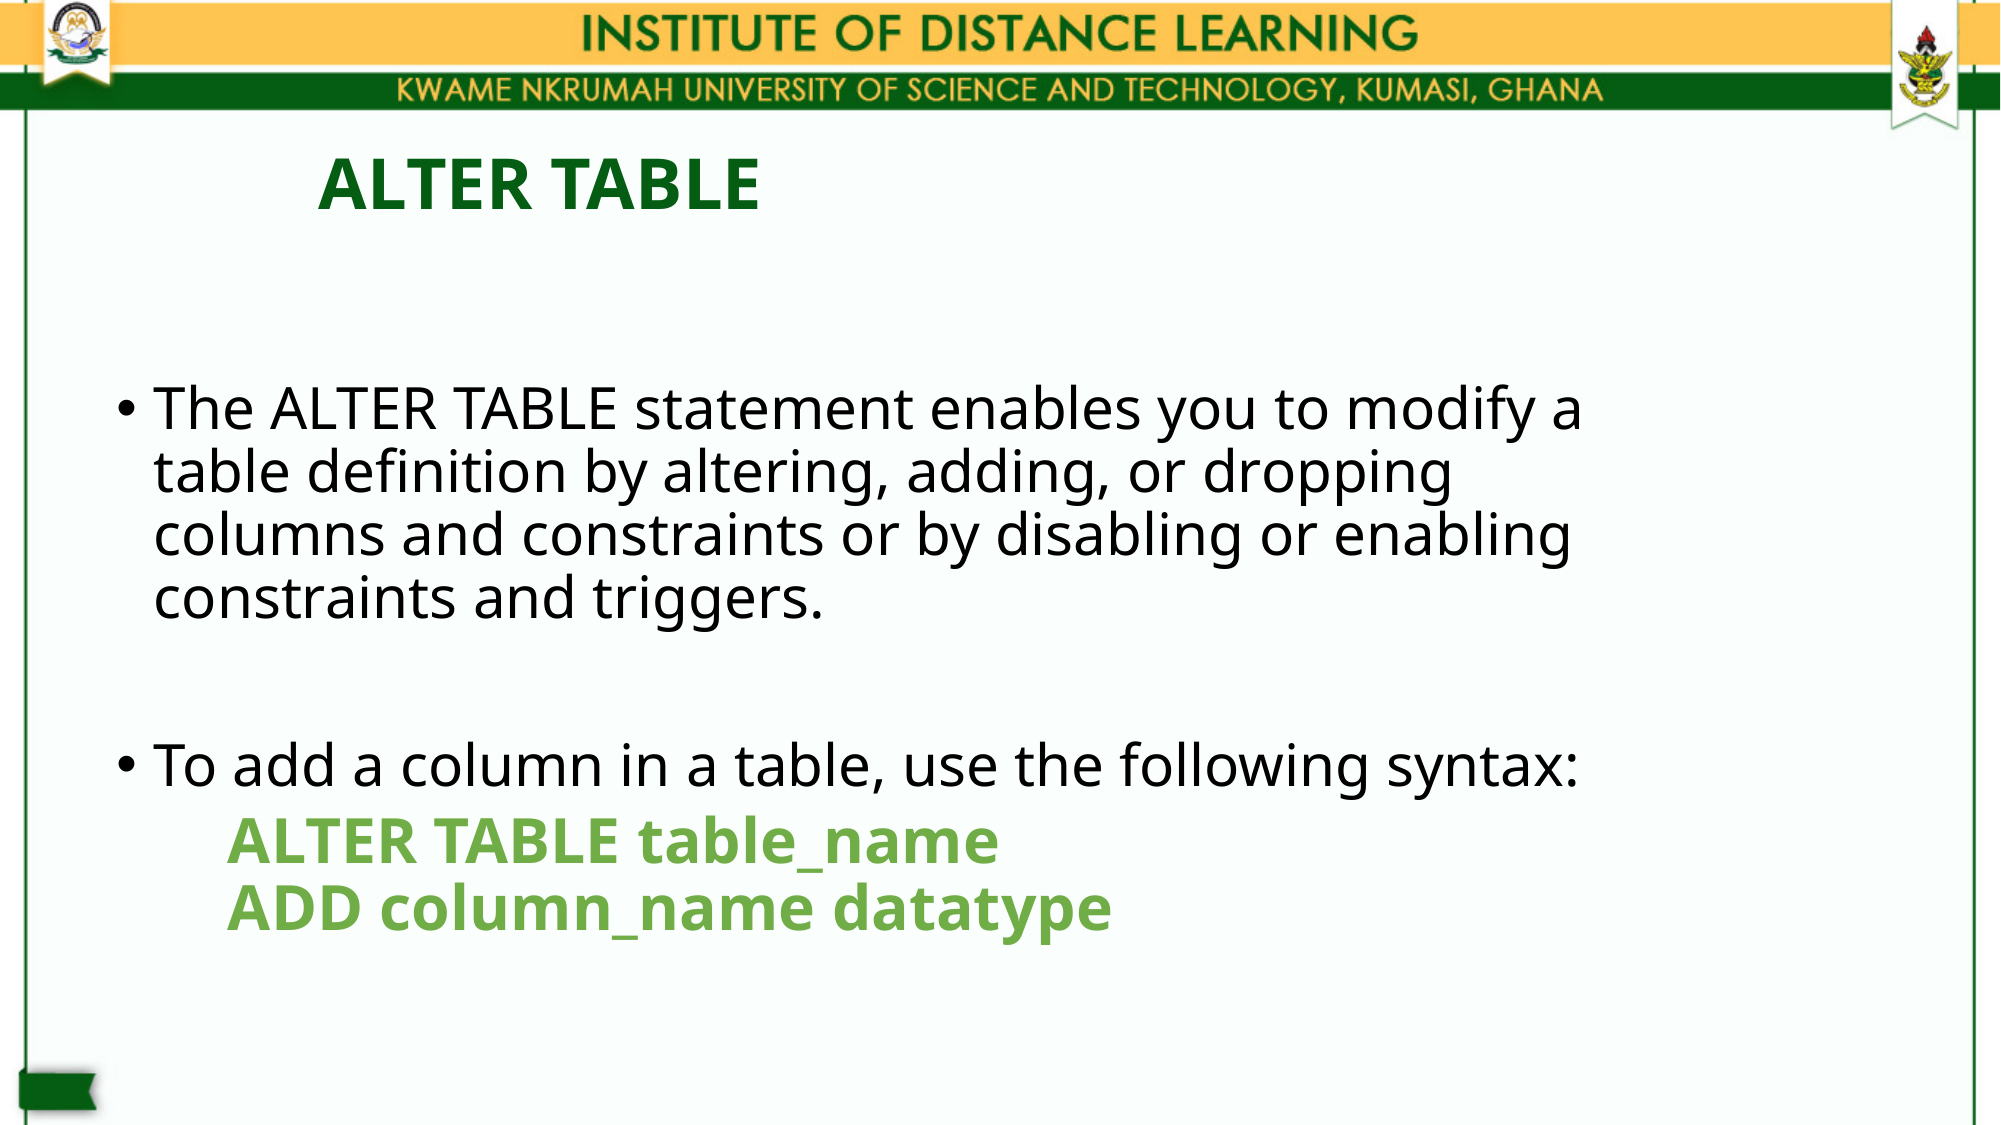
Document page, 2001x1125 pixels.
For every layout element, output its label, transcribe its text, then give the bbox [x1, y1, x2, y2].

picture [0, 0, 2001, 1125]
list The ALTER TABLE statement enables you to modify a table definition by altering, adding, or dropping columns and constraints or by disabling or enabling constraints and triggers. To add a column in a table, use the following syntax: ALTER TABLE table_name ADD column_name datatype [101, 280, 1675, 1006]
title ALTER TABLE [303, 140, 1654, 233]
